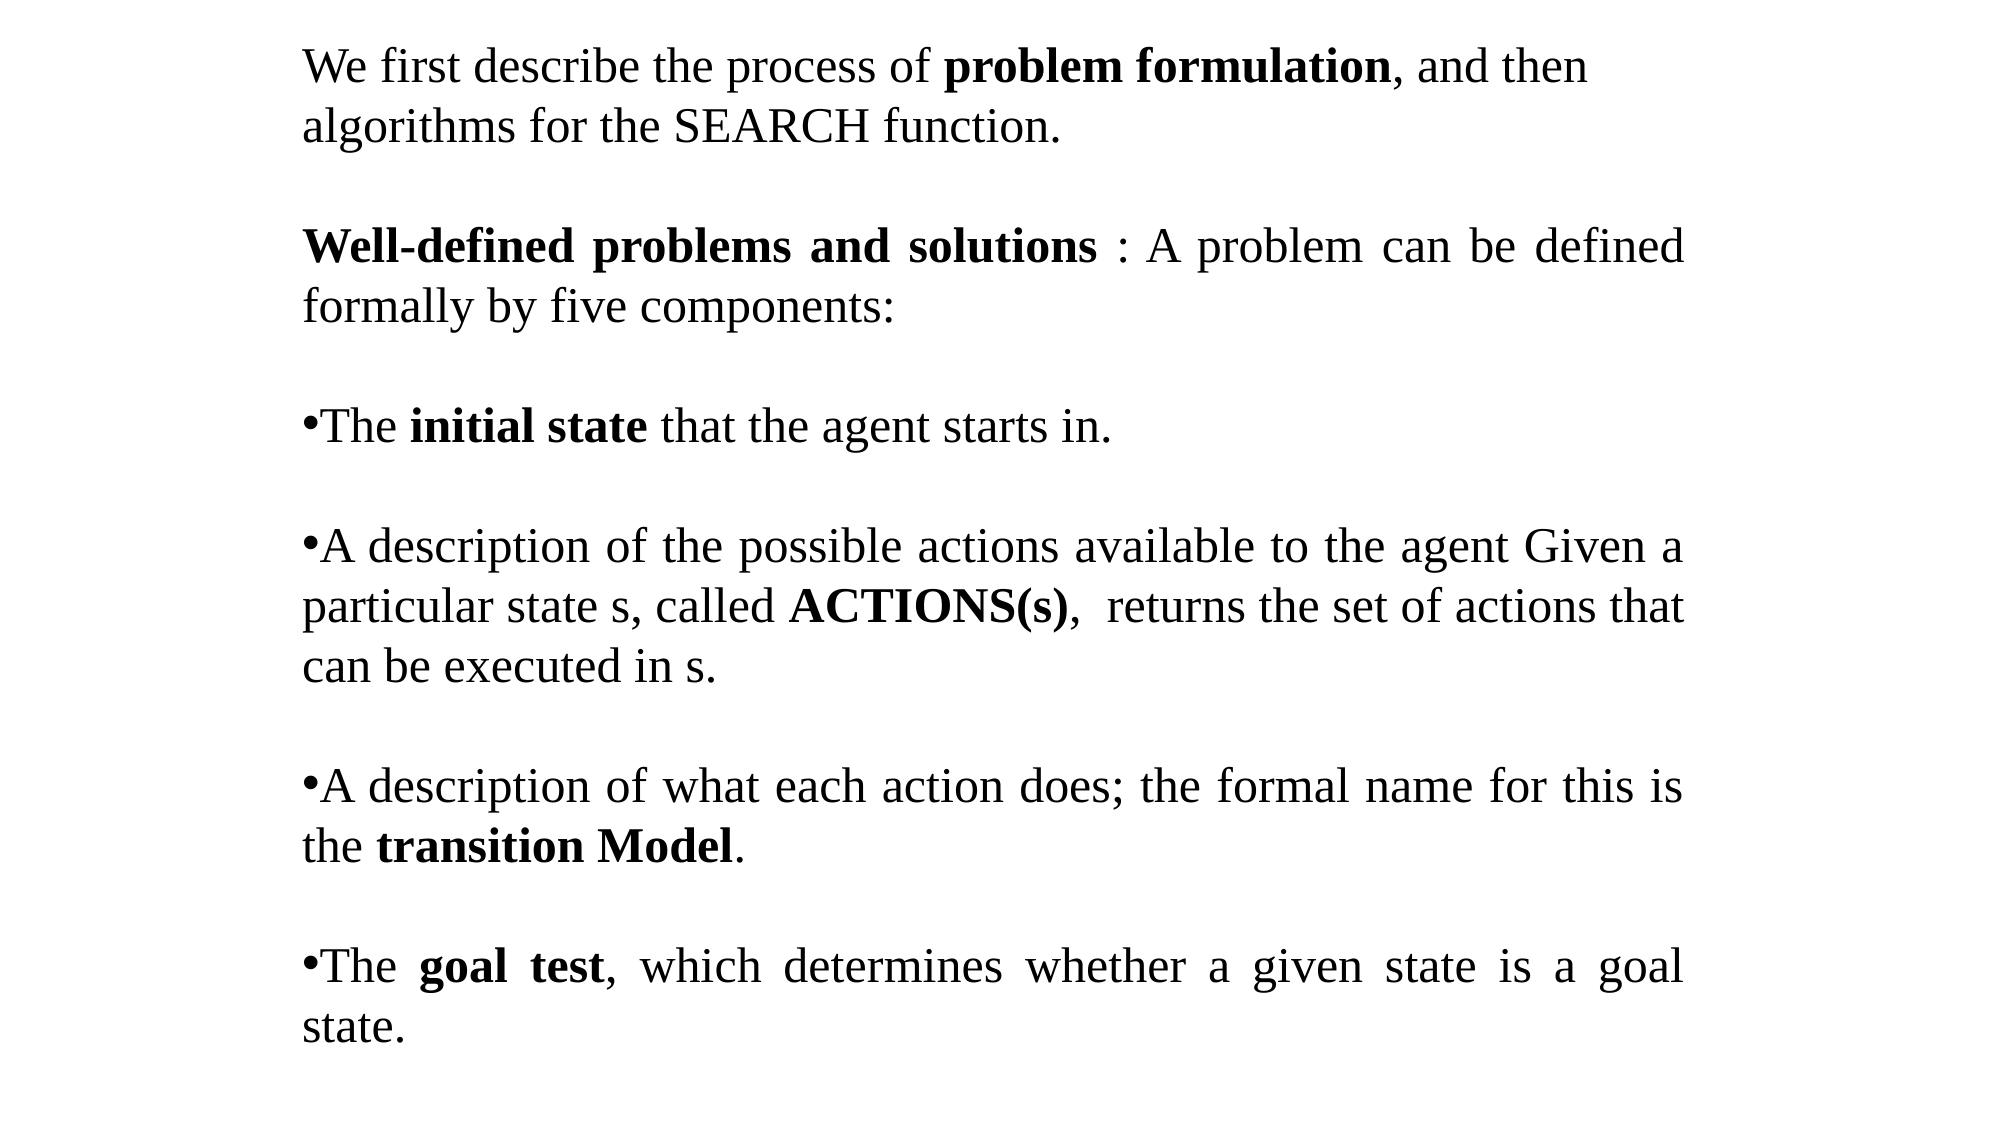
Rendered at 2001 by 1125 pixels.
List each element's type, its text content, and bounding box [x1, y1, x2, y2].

text_box We first describe the process of problem formulation, and then algorithms for the SEARCH function. Well-defined problems and solutions : A problem can be defined formally by five components: The initial state that the agent starts in. A description of the possible actions available to the agent Given a particular state s, called ACTIONS(s), returns the set of actions that can be executed in s. A description of what each action does; the formal name for this is the transition Model. The goal test, which determines whether a given state is a goal state. [287, 24, 1700, 1060]
